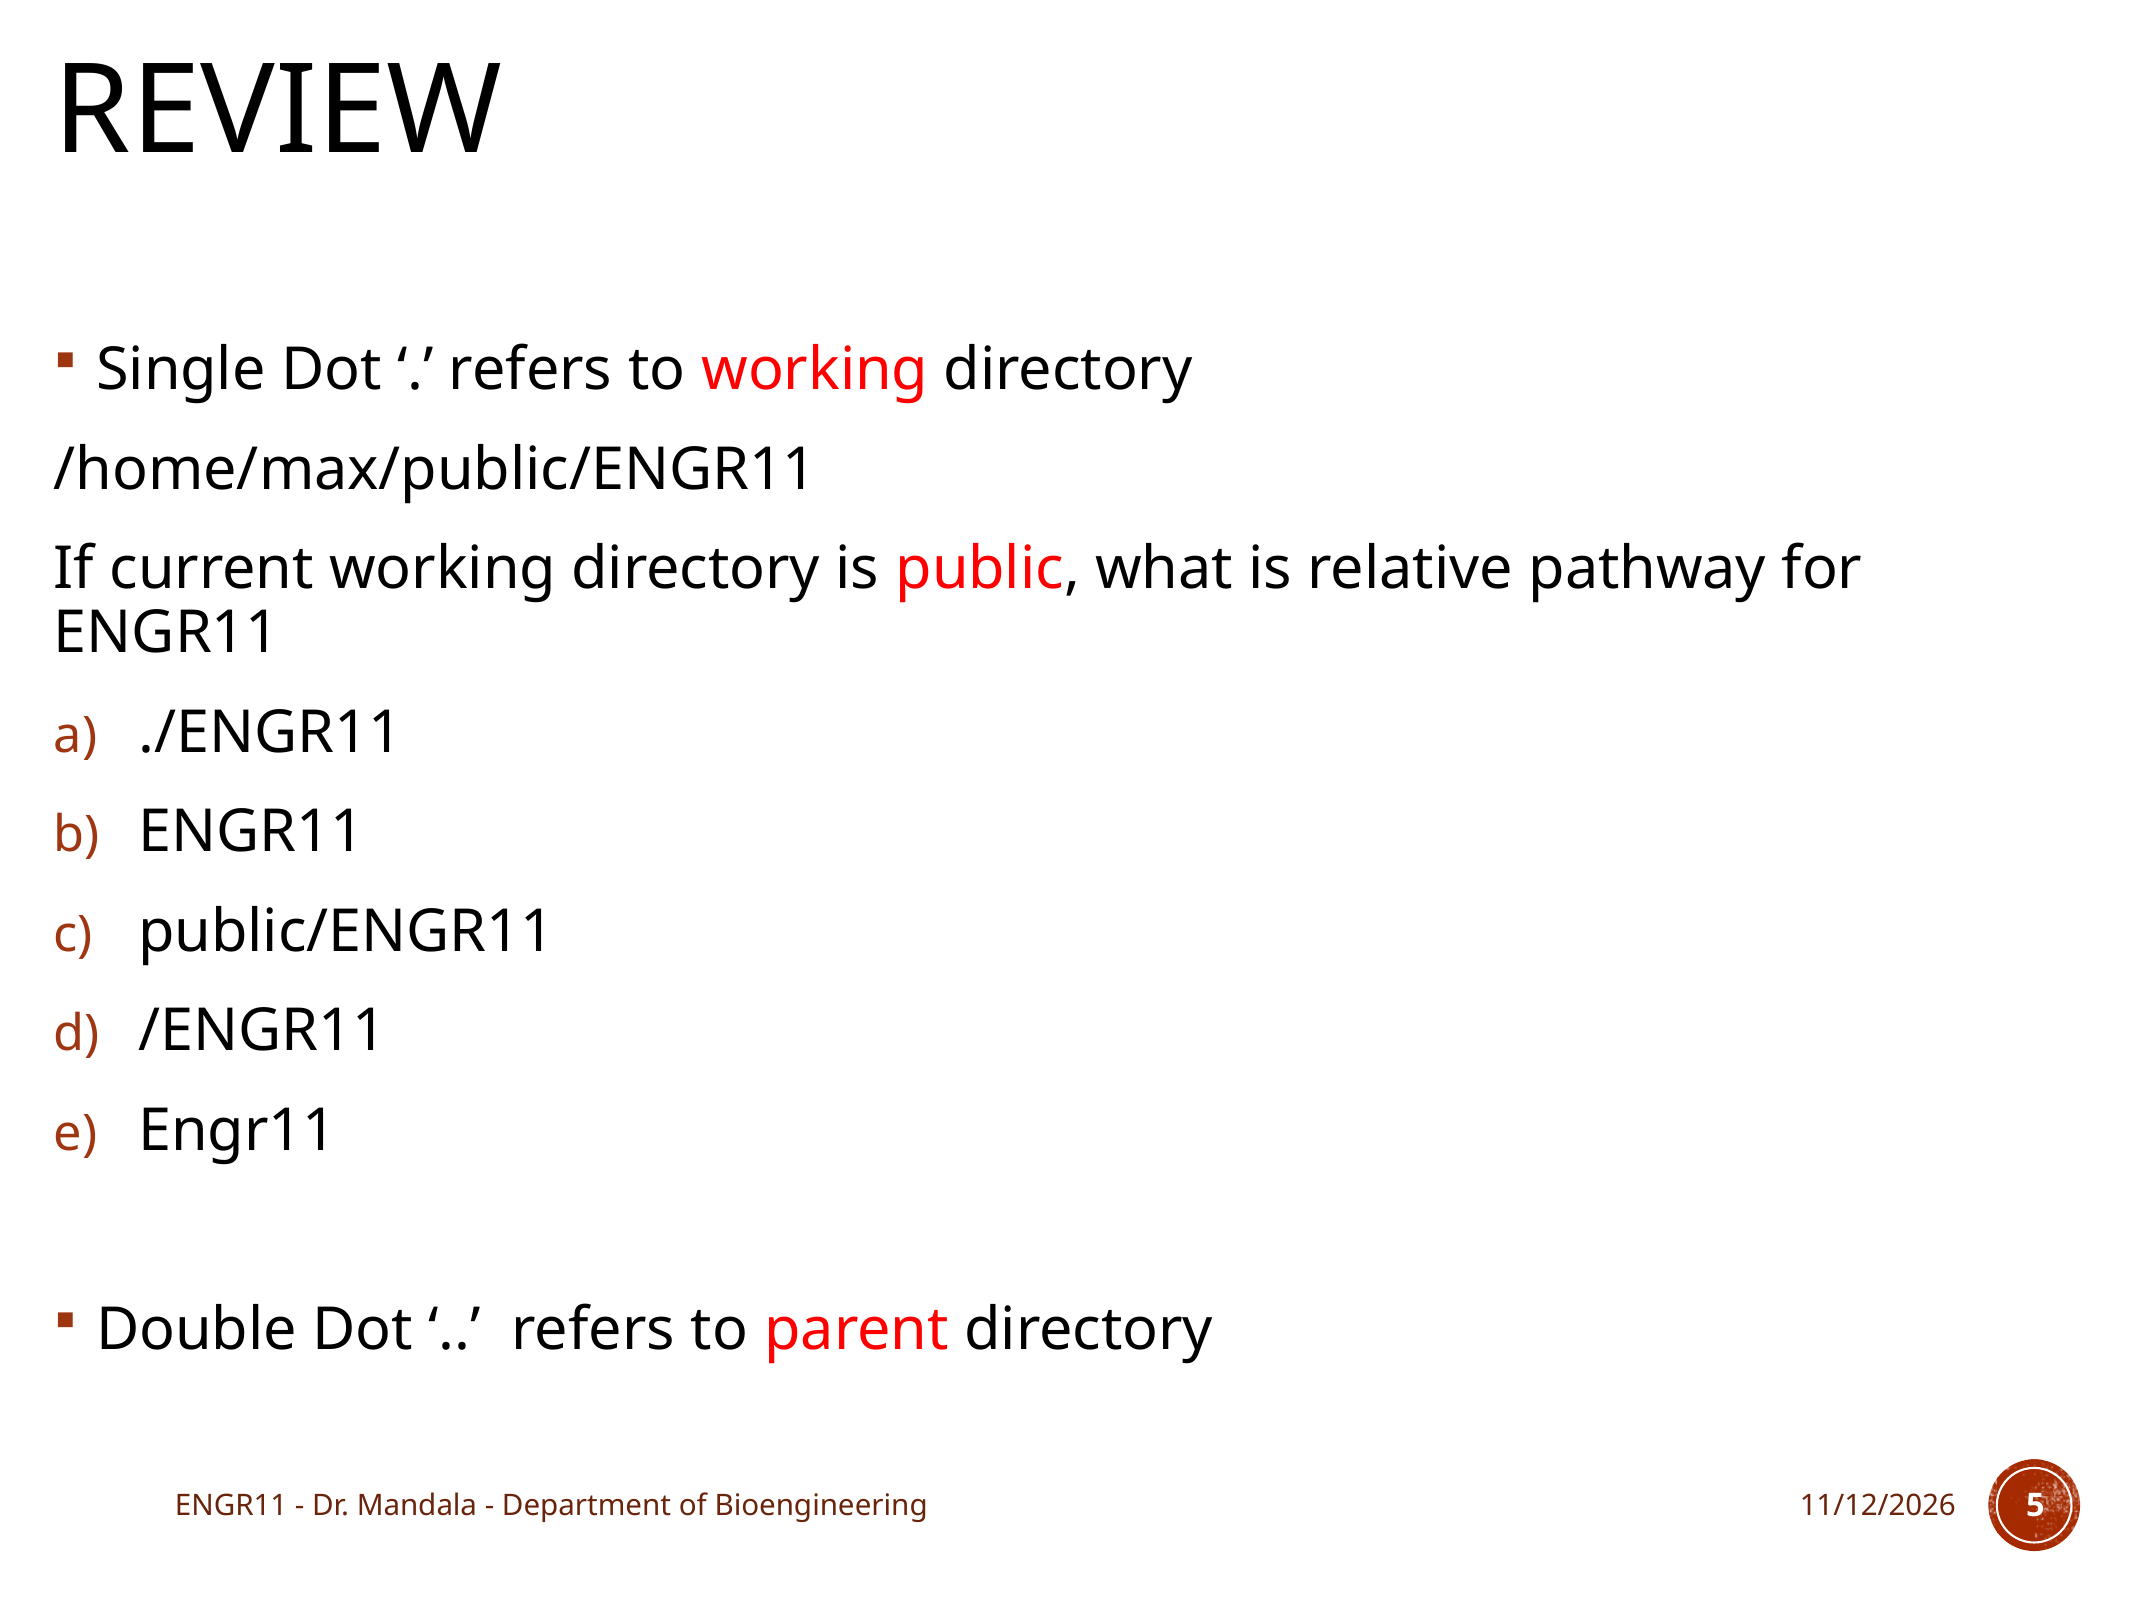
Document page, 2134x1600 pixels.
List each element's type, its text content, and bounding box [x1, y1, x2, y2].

footer ENGR11 - Dr. Mandala - Department of Bioengineering [159, 1463, 1268, 1549]
list Single Dot ‘.’ refers to working directory /home/max/public/ENGR11 If current working directory is public, what is relative pathway for ENGR11 ./ENGR11 ENGR11 public/ENGR11 /ENGR11 Engr11 Double Dot ‘..’ refers to parent directory [38, 331, 2072, 1378]
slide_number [1398, 1463, 1971, 1549]
slide_number 5 [1979, 1463, 2092, 1549]
title Review [38, 0, 2081, 225]
